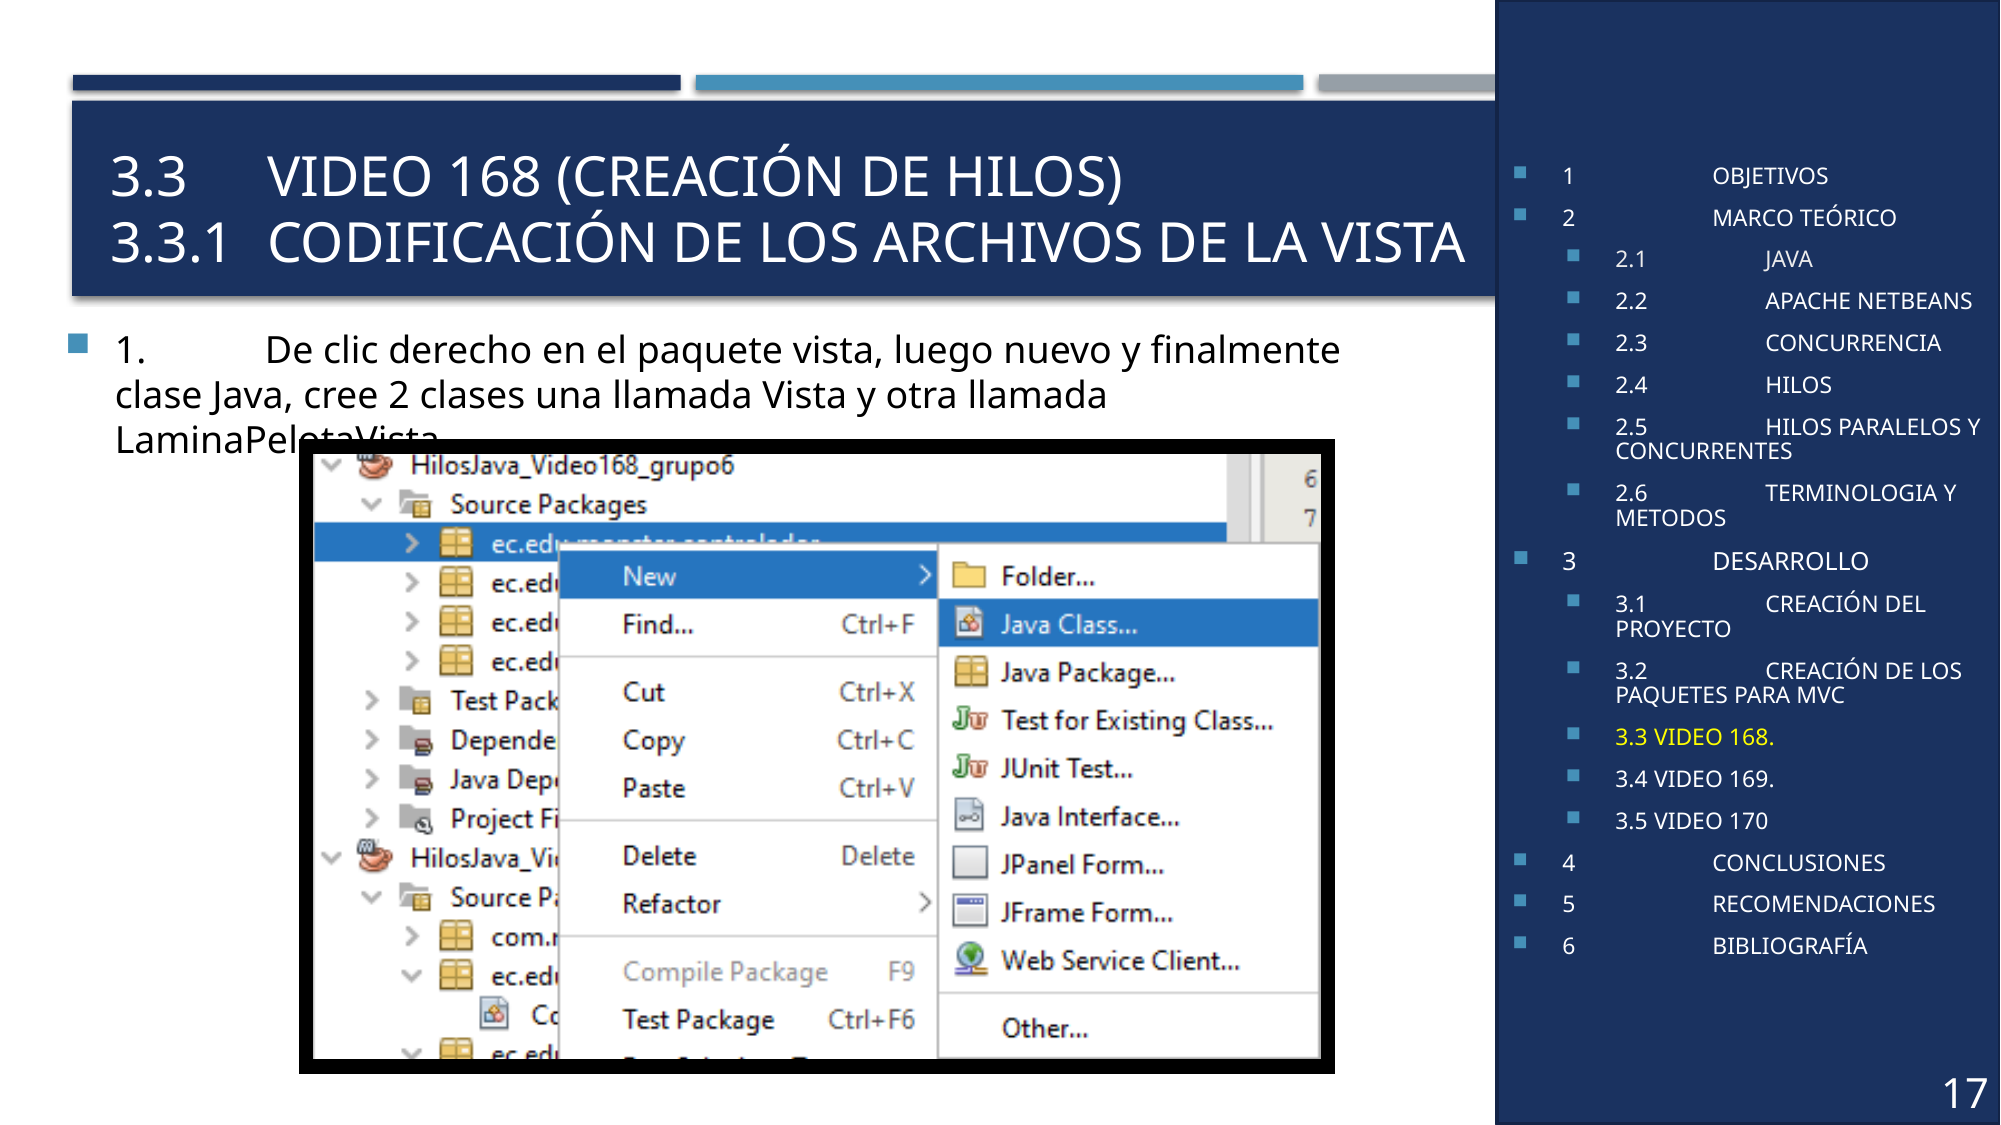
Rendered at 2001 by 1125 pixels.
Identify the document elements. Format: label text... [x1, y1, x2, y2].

picture [312, 453, 1322, 1060]
title 3.3 VIDEO 168 (CREACIÓN DE HILOS) 3.3.1 CODIFICACIÓN DE LOS ARCHIVOS DE LA VISTA [95, 115, 1490, 282]
list 1. De clic derecho en el paquete vista, luego nuevo y finalmente clase Java, cree 2 clases una llamada Vista y otra llamada LaminaPelotaVista . [49, 257, 1424, 529]
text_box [1496, 0, 2000, 1125]
